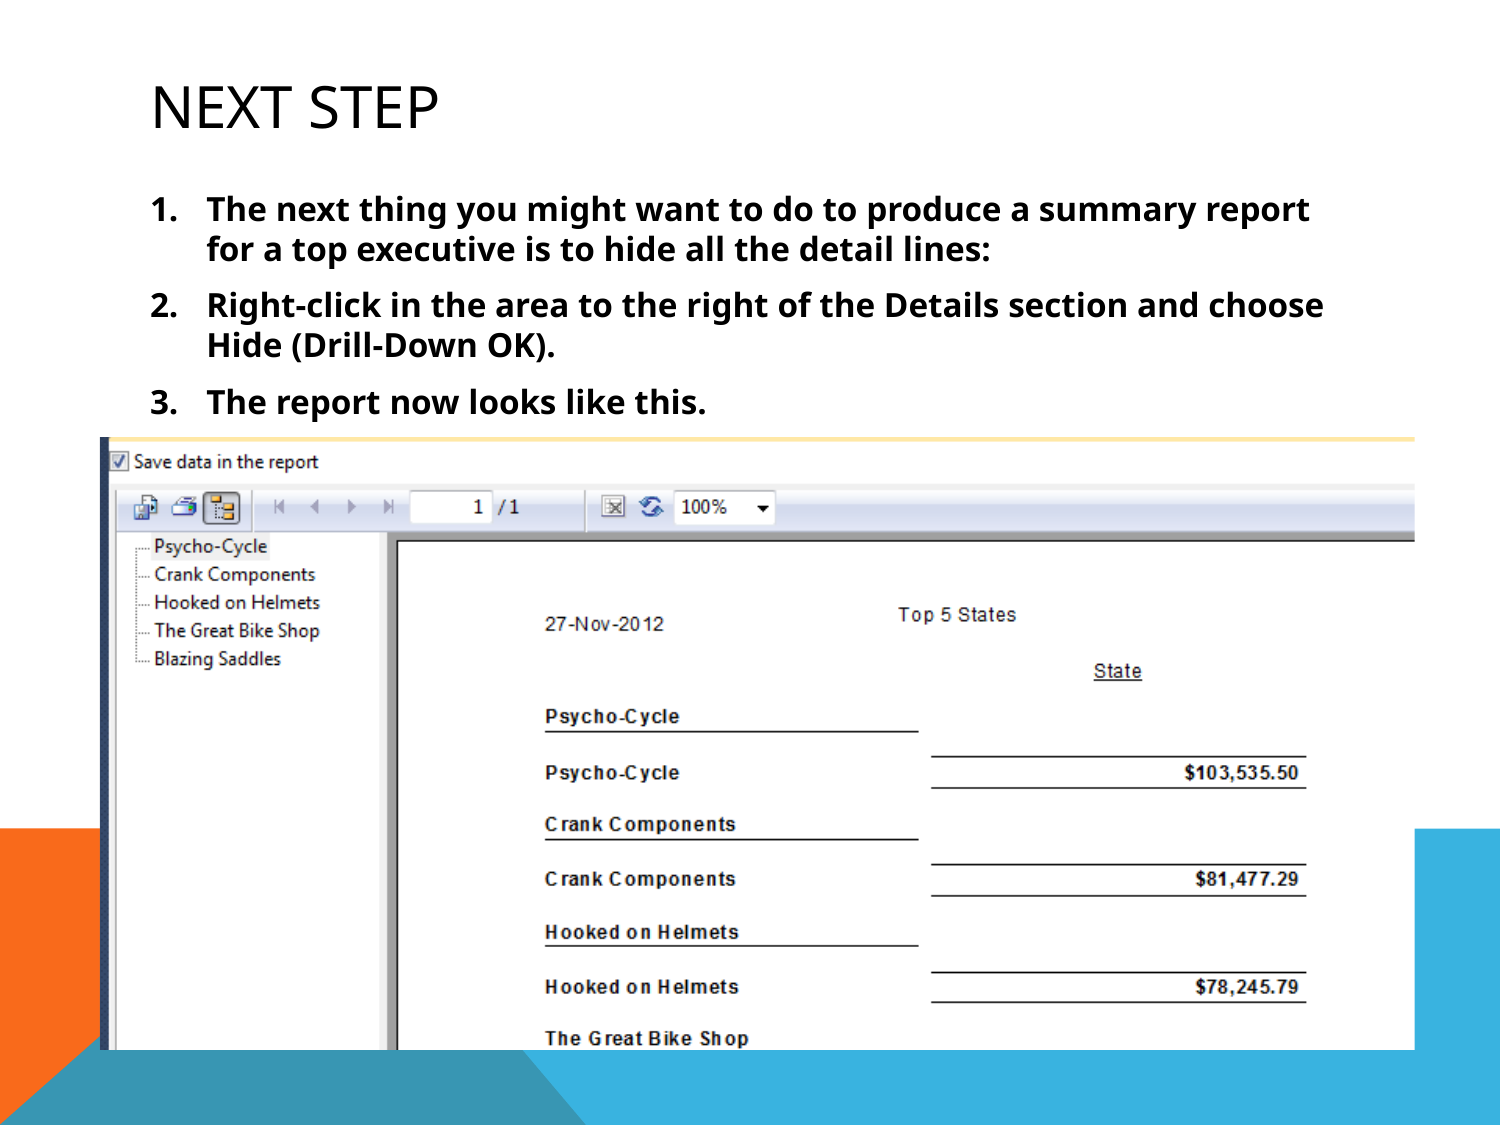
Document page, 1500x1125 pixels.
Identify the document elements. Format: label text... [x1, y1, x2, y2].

picture [99, 437, 1415, 1051]
title Next Step [135, 60, 1369, 150]
list The next thing you might want to do to produce a summary report for a top executive is to hide all the detail lines: Right-click in the area to the right of the Details section and choose Hide (Drill-Down OK). The report now looks like this. [135, 180, 1369, 435]
